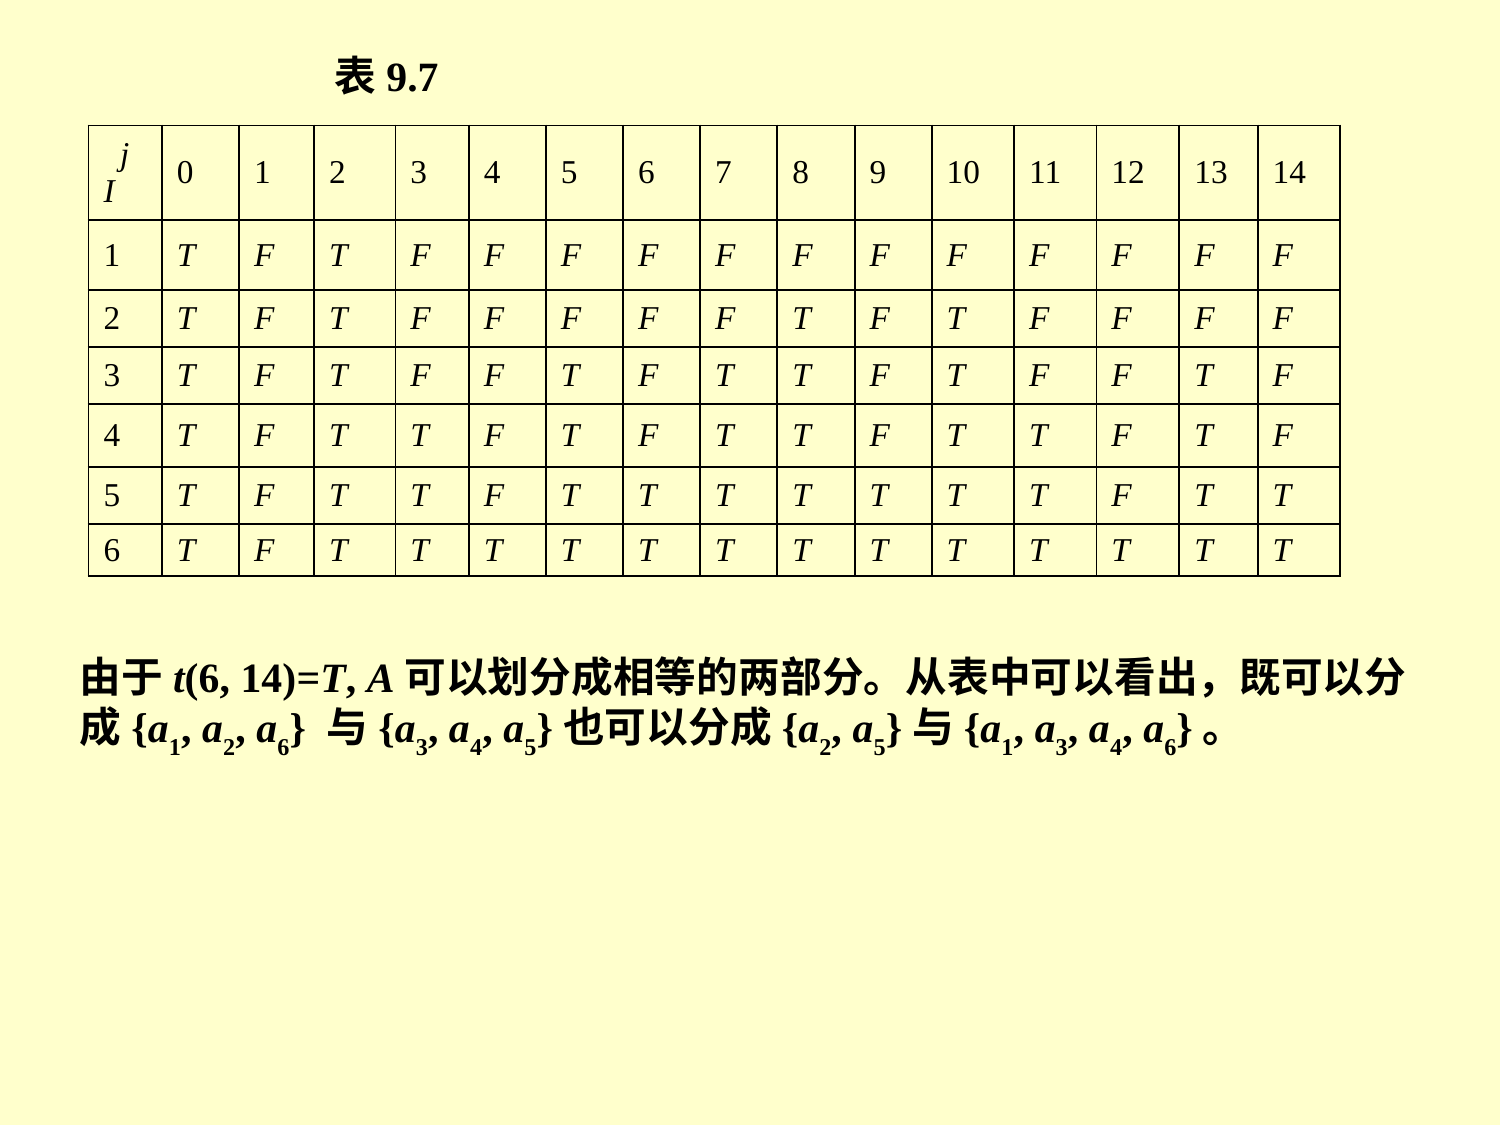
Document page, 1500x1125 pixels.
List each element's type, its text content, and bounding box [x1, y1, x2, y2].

table_cell T [547, 525, 622, 575]
table_cell F [240, 405, 313, 466]
table_cell F [240, 291, 313, 346]
table_cell F [624, 405, 699, 466]
table_cell F [1259, 291, 1339, 346]
table_cell F [856, 291, 931, 346]
table_cell T [1180, 468, 1257, 523]
table_header 2 [315, 126, 395, 219]
text_box 由于t(6, 14)=T, A可以划分成相等的两部分。从表中可以看出，既可以分成{a1, a2, a6} 与{a3, a4, a5}也可以分成{a2, a5}与{a1, a3, a4, a6}。 [64, 643, 1424, 768]
table_cell F [856, 348, 931, 403]
table_cell F [240, 525, 313, 575]
table_cell T [624, 525, 699, 575]
table_cell T [933, 468, 1013, 523]
table_header 12 [1097, 126, 1178, 219]
table_cell T [778, 348, 854, 403]
table_cell T [163, 291, 238, 346]
table_cell F [701, 221, 776, 289]
table_cell 4 [89, 405, 161, 466]
table_cell F [1097, 405, 1178, 466]
table_cell T [163, 525, 238, 575]
table_cell T [163, 348, 238, 403]
table_cell 3 [89, 348, 161, 403]
table_cell T [1259, 525, 1339, 575]
table_cell F [547, 291, 622, 346]
table_cell F [240, 221, 313, 289]
table_header 0 [163, 126, 238, 219]
table_cell T [778, 468, 854, 523]
table_cell F [1097, 348, 1178, 403]
table_cell F [396, 221, 468, 289]
table_cell F [1097, 468, 1178, 523]
table_header j I [89, 126, 161, 219]
table_cell F [470, 405, 545, 466]
table_header 10 [933, 126, 1013, 219]
table_cell T [1015, 468, 1096, 523]
table_cell T [856, 525, 931, 575]
table_header 3 [396, 126, 468, 219]
table_header 14 [1259, 126, 1339, 219]
table_cell T [163, 405, 238, 466]
table_header 6 [624, 126, 699, 219]
table_cell T [1180, 405, 1257, 466]
table_cell F [547, 221, 622, 289]
table_cell T [315, 291, 395, 346]
table_cell T [933, 348, 1013, 403]
table_cell F [1259, 405, 1339, 466]
table_cell 6 [89, 525, 161, 575]
table_cell T [1015, 405, 1096, 466]
table_cell F [624, 291, 699, 346]
table_cell T [1097, 525, 1178, 575]
table_cell F [701, 291, 776, 346]
table_cell F [1015, 291, 1096, 346]
table_cell 5 [89, 468, 161, 523]
table_cell F [933, 221, 1013, 289]
table_cell T [315, 525, 395, 575]
table_cell 1 [89, 221, 161, 289]
table_cell T [396, 405, 468, 466]
table_cell T [701, 525, 776, 575]
table_cell T [1259, 468, 1339, 523]
table_cell F [1180, 221, 1257, 289]
table_cell F [856, 221, 931, 289]
table_header 11 [1015, 126, 1096, 219]
table_cell T [1180, 525, 1257, 575]
table_cell T [778, 525, 854, 575]
table_cell F [1259, 221, 1339, 289]
table_cell F [1015, 221, 1096, 289]
table_header 4 [470, 126, 545, 219]
table_header 8 [778, 126, 854, 219]
table_header 1 [240, 126, 313, 219]
table_cell T [701, 405, 776, 466]
table_cell T [396, 525, 468, 575]
table_cell T [396, 468, 468, 523]
table_cell T [315, 221, 395, 289]
table_cell F [778, 221, 854, 289]
table_cell T [778, 405, 854, 466]
table_cell T [701, 468, 776, 523]
table_cell T [547, 405, 622, 466]
table_cell T [778, 291, 854, 346]
table_cell 2 [89, 291, 161, 346]
table_cell F [1097, 221, 1178, 289]
table_cell T [856, 468, 931, 523]
table_cell T [315, 405, 395, 466]
table_cell T [1180, 348, 1257, 403]
table_cell T [163, 468, 238, 523]
table_header 9 [856, 126, 931, 219]
table_cell T [315, 468, 395, 523]
table_cell F [240, 468, 313, 523]
table_cell F [624, 348, 699, 403]
table_cell F [470, 468, 545, 523]
table_header 5 [547, 126, 622, 219]
table_cell T [315, 348, 395, 403]
table_cell F [470, 221, 545, 289]
text_box 表9.7 [319, 42, 464, 108]
table_cell T [933, 405, 1013, 466]
table_cell T [1015, 525, 1096, 575]
table_header 7 [701, 126, 776, 219]
table_cell T [701, 348, 776, 403]
table_cell F [1015, 348, 1096, 403]
table_cell F [396, 348, 468, 403]
table_cell T [470, 525, 545, 575]
table_cell F [396, 291, 468, 346]
table_cell T [624, 468, 699, 523]
table_cell F [1259, 348, 1339, 403]
table_cell T [933, 525, 1013, 575]
table_cell F [1097, 291, 1178, 346]
table_cell F [470, 291, 545, 346]
table_cell F [470, 348, 545, 403]
table_cell T [547, 468, 622, 523]
table_cell T [163, 221, 238, 289]
table_cell F [240, 348, 313, 403]
table_cell T [547, 348, 622, 403]
table_cell T [933, 291, 1013, 346]
table_cell F [624, 221, 699, 289]
table_cell F [856, 405, 931, 466]
table_cell F [1180, 291, 1257, 346]
table_header 13 [1180, 126, 1257, 219]
